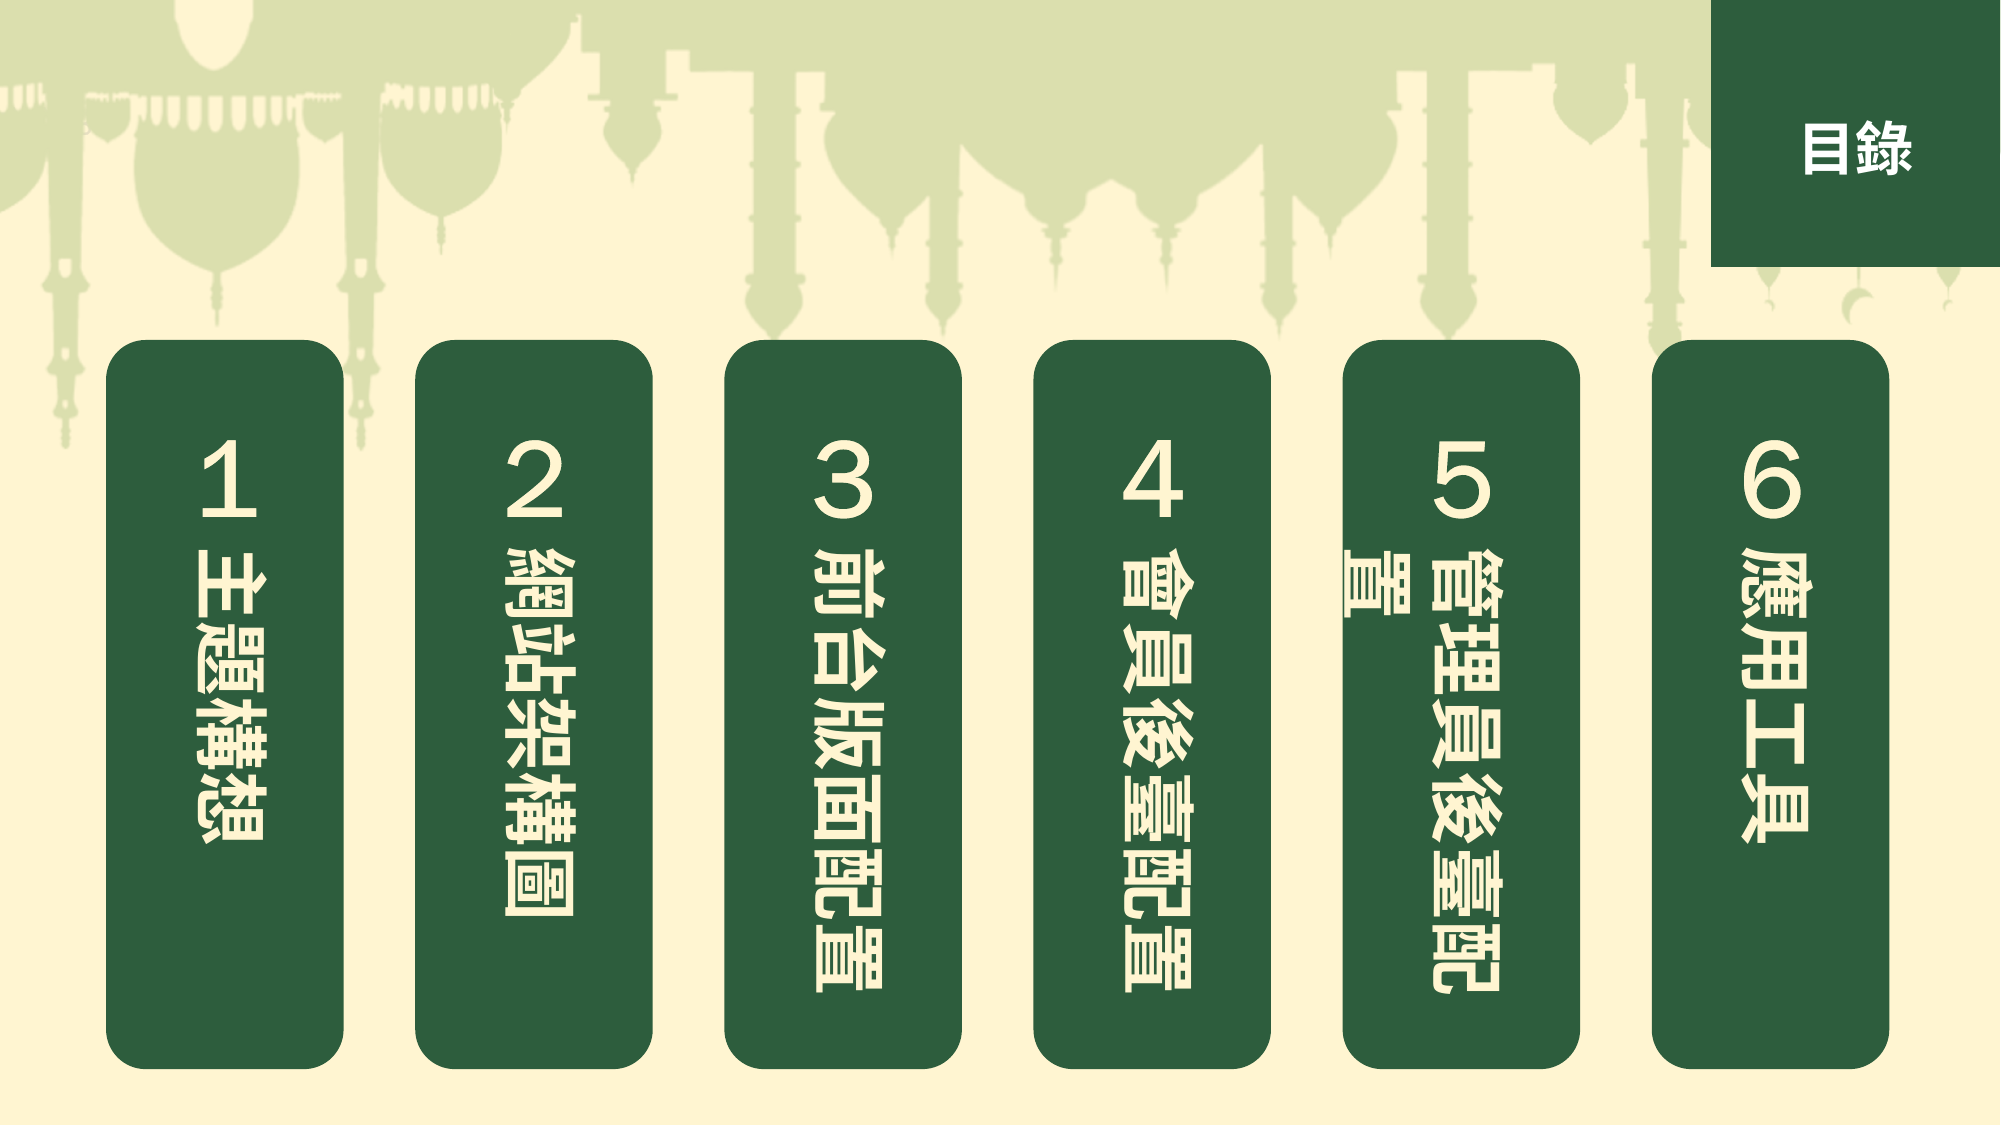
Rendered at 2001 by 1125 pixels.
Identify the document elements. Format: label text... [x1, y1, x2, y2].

text_box 前台版面配置 [782, 532, 904, 1039]
text_box [724, 339, 962, 1070]
text_box 應用工具 [1709, 532, 1832, 881]
text_box [106, 339, 344, 1070]
text_box [1342, 339, 1581, 1070]
text_box 主題構想 [164, 532, 286, 881]
text_box [415, 339, 653, 1070]
text_box 會員後臺配置 [1091, 532, 1213, 1018]
text_box [1651, 339, 1890, 1070]
text_box [1033, 339, 1271, 1070]
title 目錄 [1729, 41, 1982, 218]
text_box 網站架構圖 [473, 532, 595, 1039]
text_box 管理員後臺配置 [1400, 532, 1522, 1086]
